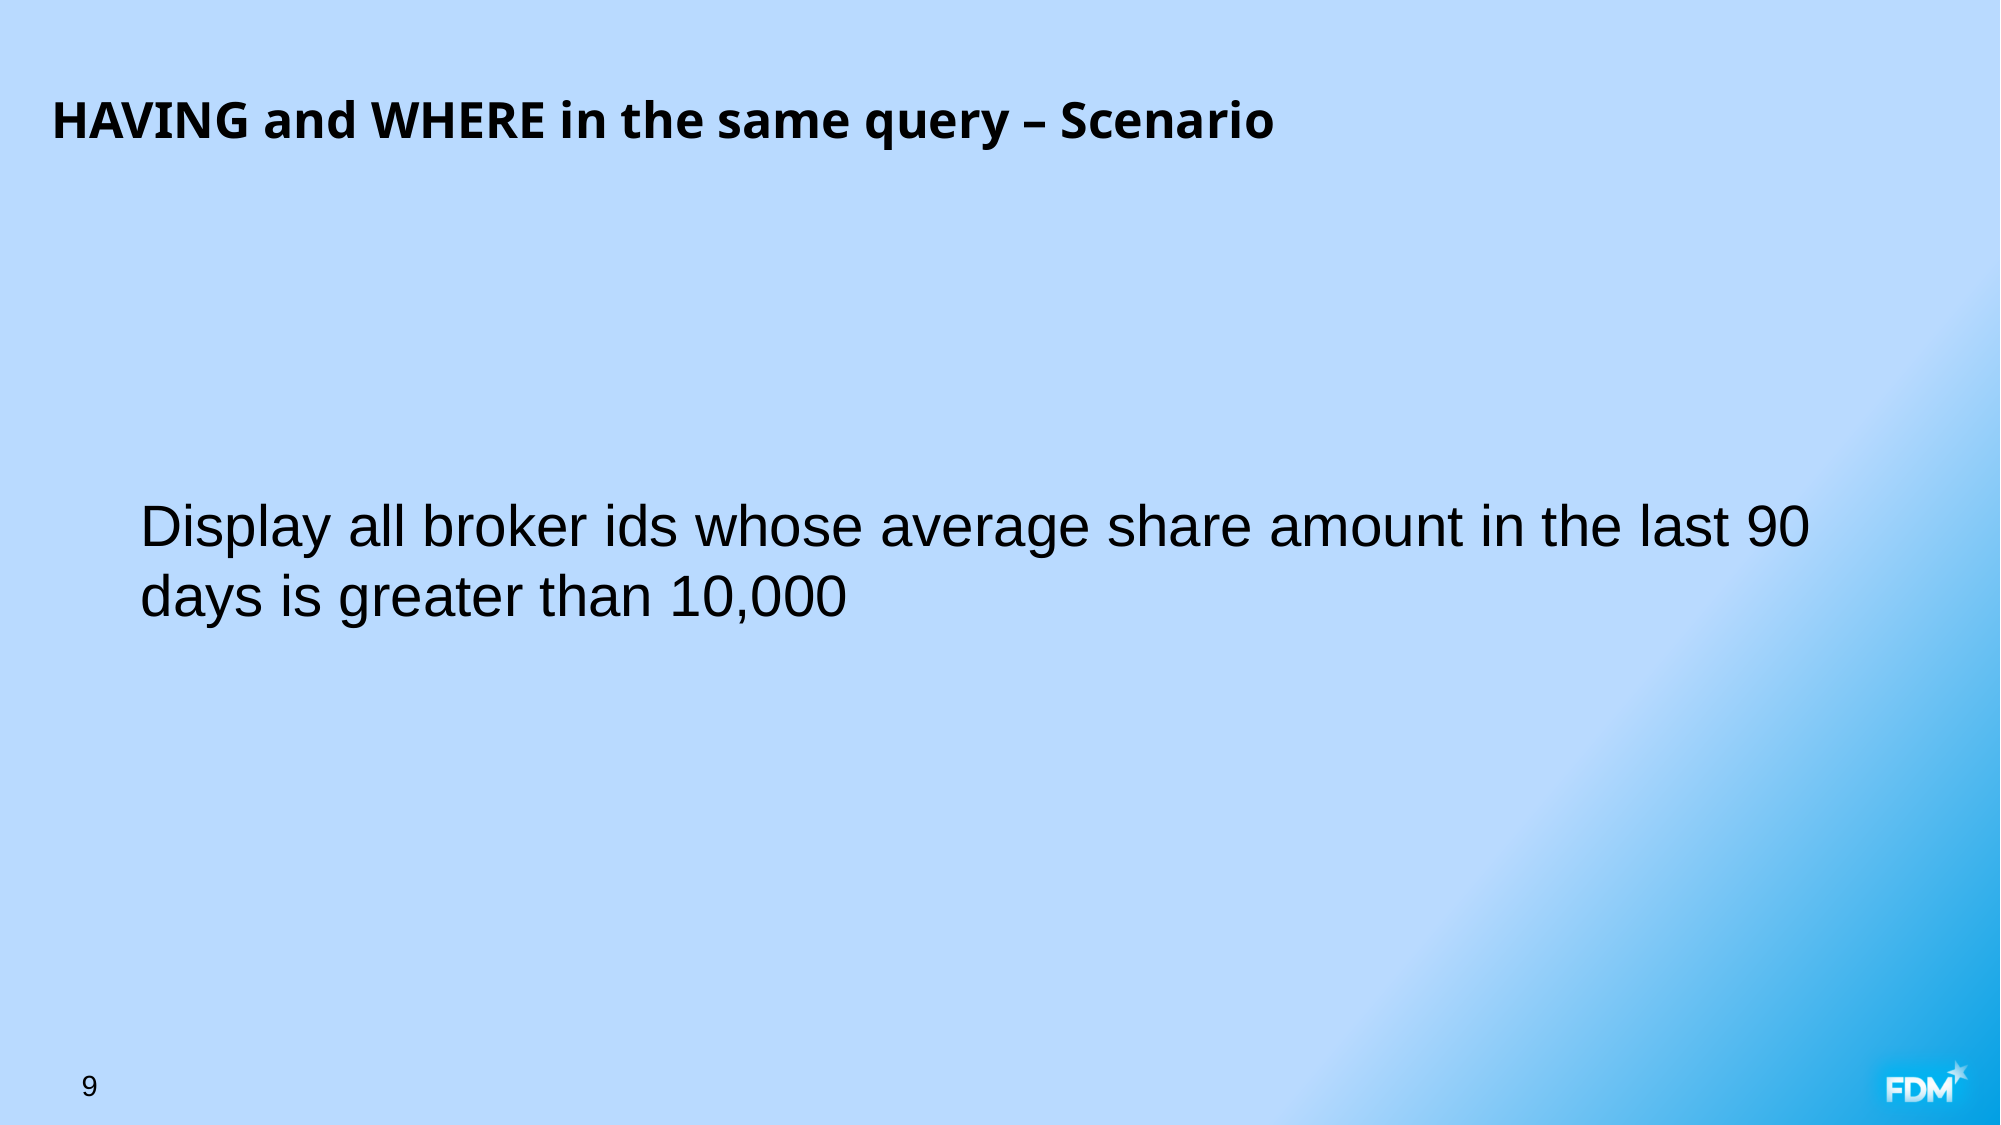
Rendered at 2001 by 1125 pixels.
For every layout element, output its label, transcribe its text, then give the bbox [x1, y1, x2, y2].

text_box HAVING and WHERE in the same query – Scenario [39, 76, 1879, 159]
slide_number 9 [66, 1060, 534, 1110]
text_box Display all broker ids whose average share amount in the last 90 days is greater than 10,000 [125, 480, 1851, 635]
picture [1858, 1029, 2000, 1125]
